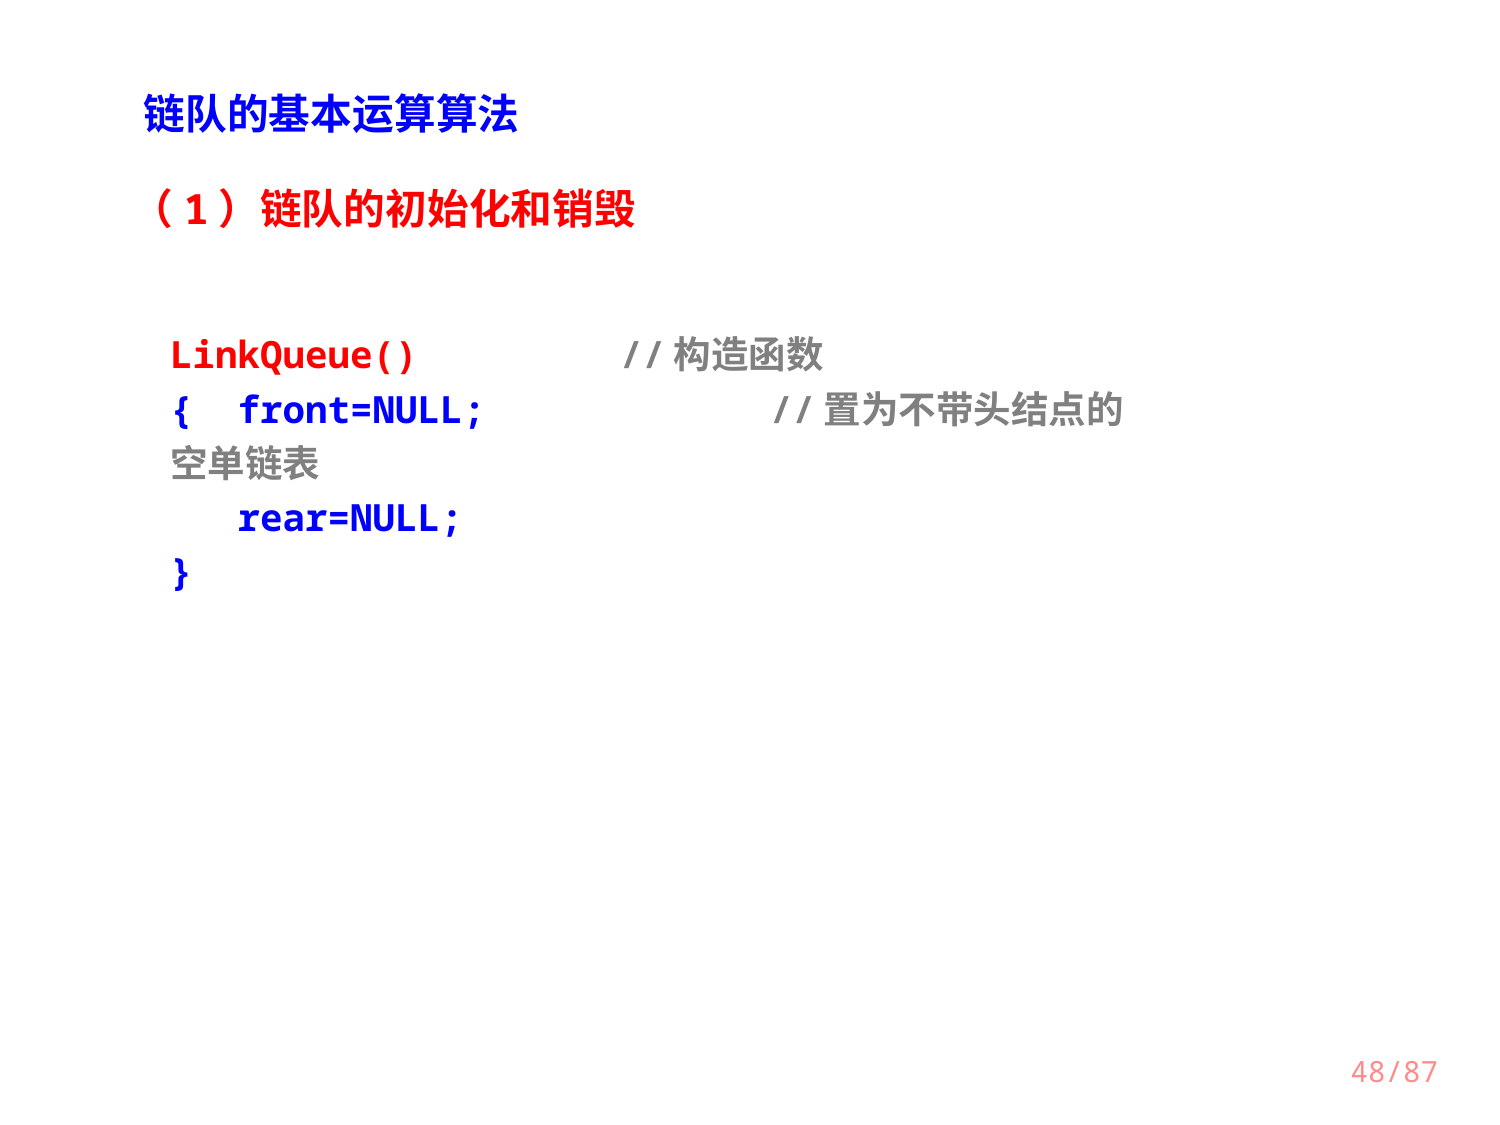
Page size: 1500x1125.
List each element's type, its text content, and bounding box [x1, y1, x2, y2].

slide_number 48/87 [1300, 1042, 1454, 1103]
text_box 链队的基本运算算法 [128, 80, 575, 145]
text_box （1）链队的初始化和销毁 [117, 175, 739, 241]
text_box LinkQueue() //构造函数 { front=NULL; //置为不带头结点的空单链表 rear=NULL; } [138, 303, 1150, 613]
